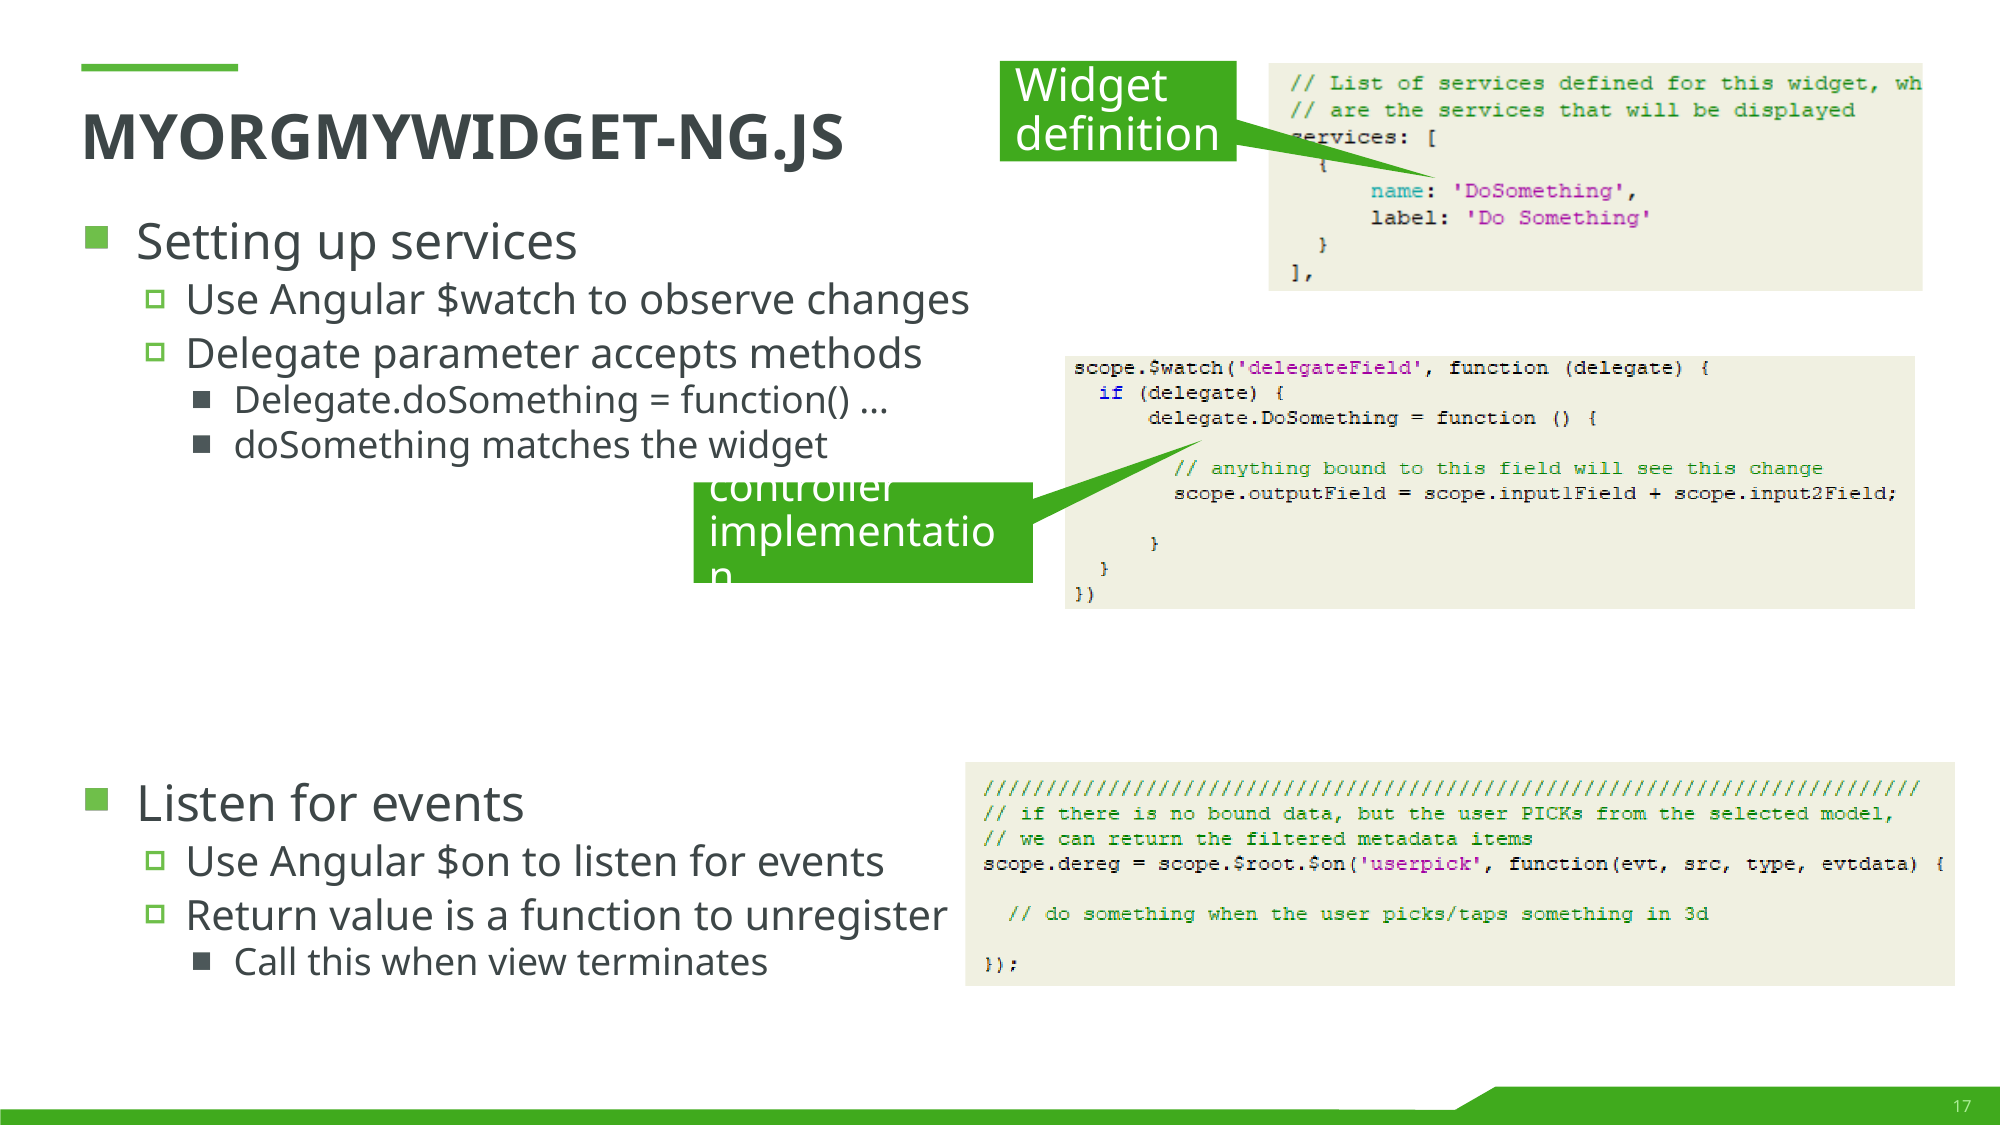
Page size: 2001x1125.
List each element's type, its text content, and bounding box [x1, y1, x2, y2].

picture [188, 947, 215, 975]
picture [188, 430, 215, 458]
picture [140, 337, 170, 367]
title Myorgmywidget-ng.js [80, 111, 1263, 172]
picture [140, 284, 170, 314]
picture [1268, 53, 1923, 291]
picture [80, 784, 116, 820]
picture [1065, 356, 1916, 609]
picture [80, 222, 116, 258]
picture [965, 761, 1956, 986]
list Setting up services Use Angular $watch to observe changes Delegate parameter accepts methods Delegate.doSomething = function() … doSomething matches the widget Listen for events Use Angular $on to listen for events Return value is a function to unregister Call this when view terminates [80, 216, 1000, 585]
picture [188, 386, 215, 413]
picture [140, 845, 170, 876]
picture [140, 899, 170, 929]
text_box Widget definition [997, 58, 1263, 164]
text_box controller implementation [691, 480, 1060, 585]
